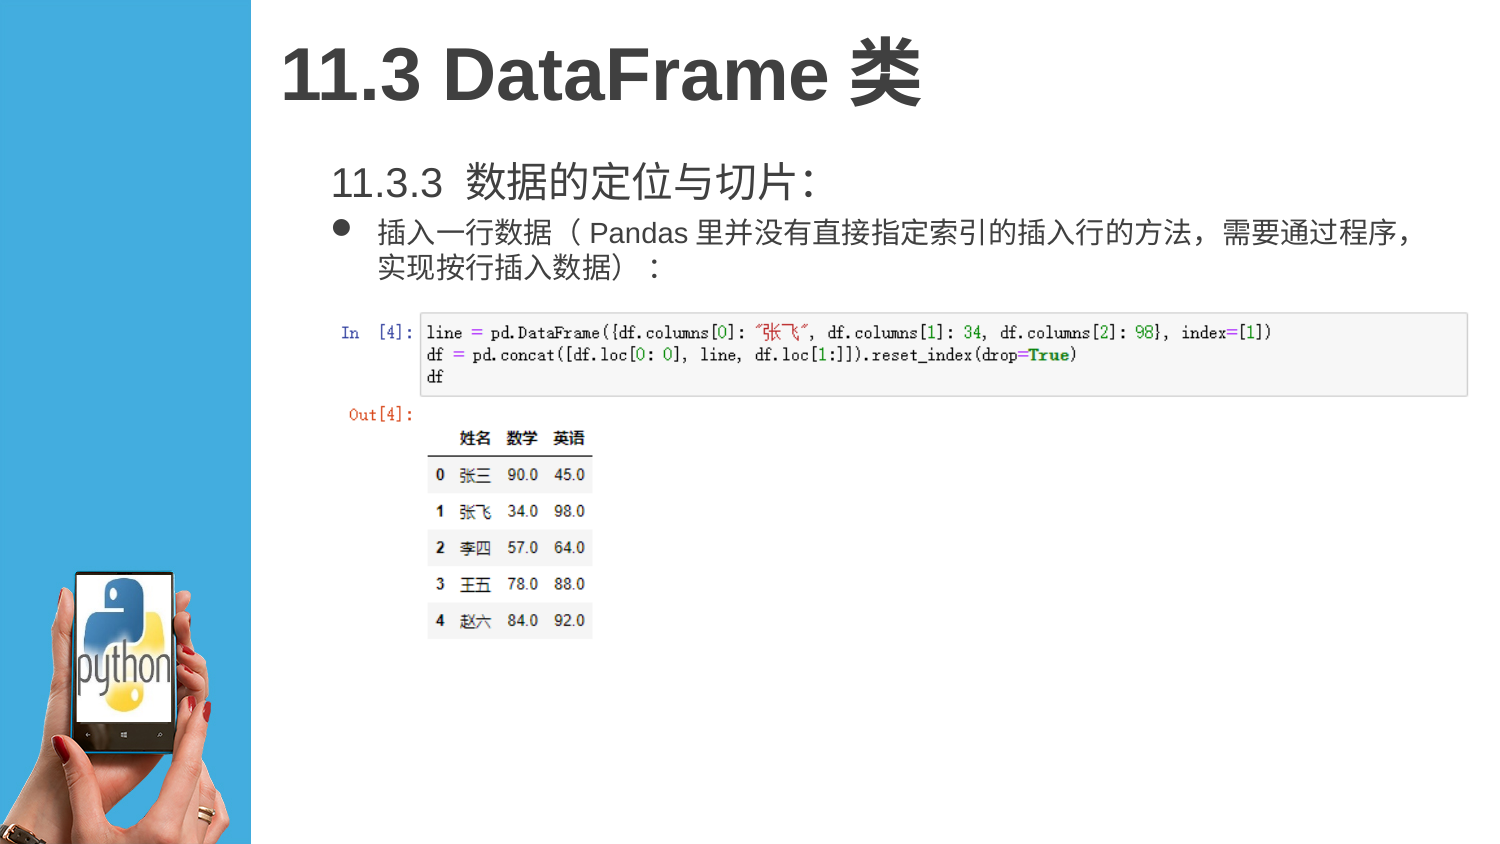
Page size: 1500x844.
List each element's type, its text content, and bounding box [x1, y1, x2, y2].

list 插入一行数据（Pandas里并没有直接指定索引的插入行的方法，需要通过程序，实现按行插入数据） ： [265, 206, 1450, 821]
title 11.3 DataFrame类 [265, 1, 1500, 144]
list 11.3.3 数据的定位与切片： [315, 143, 1450, 206]
picture [0, 1, 1500, 844]
